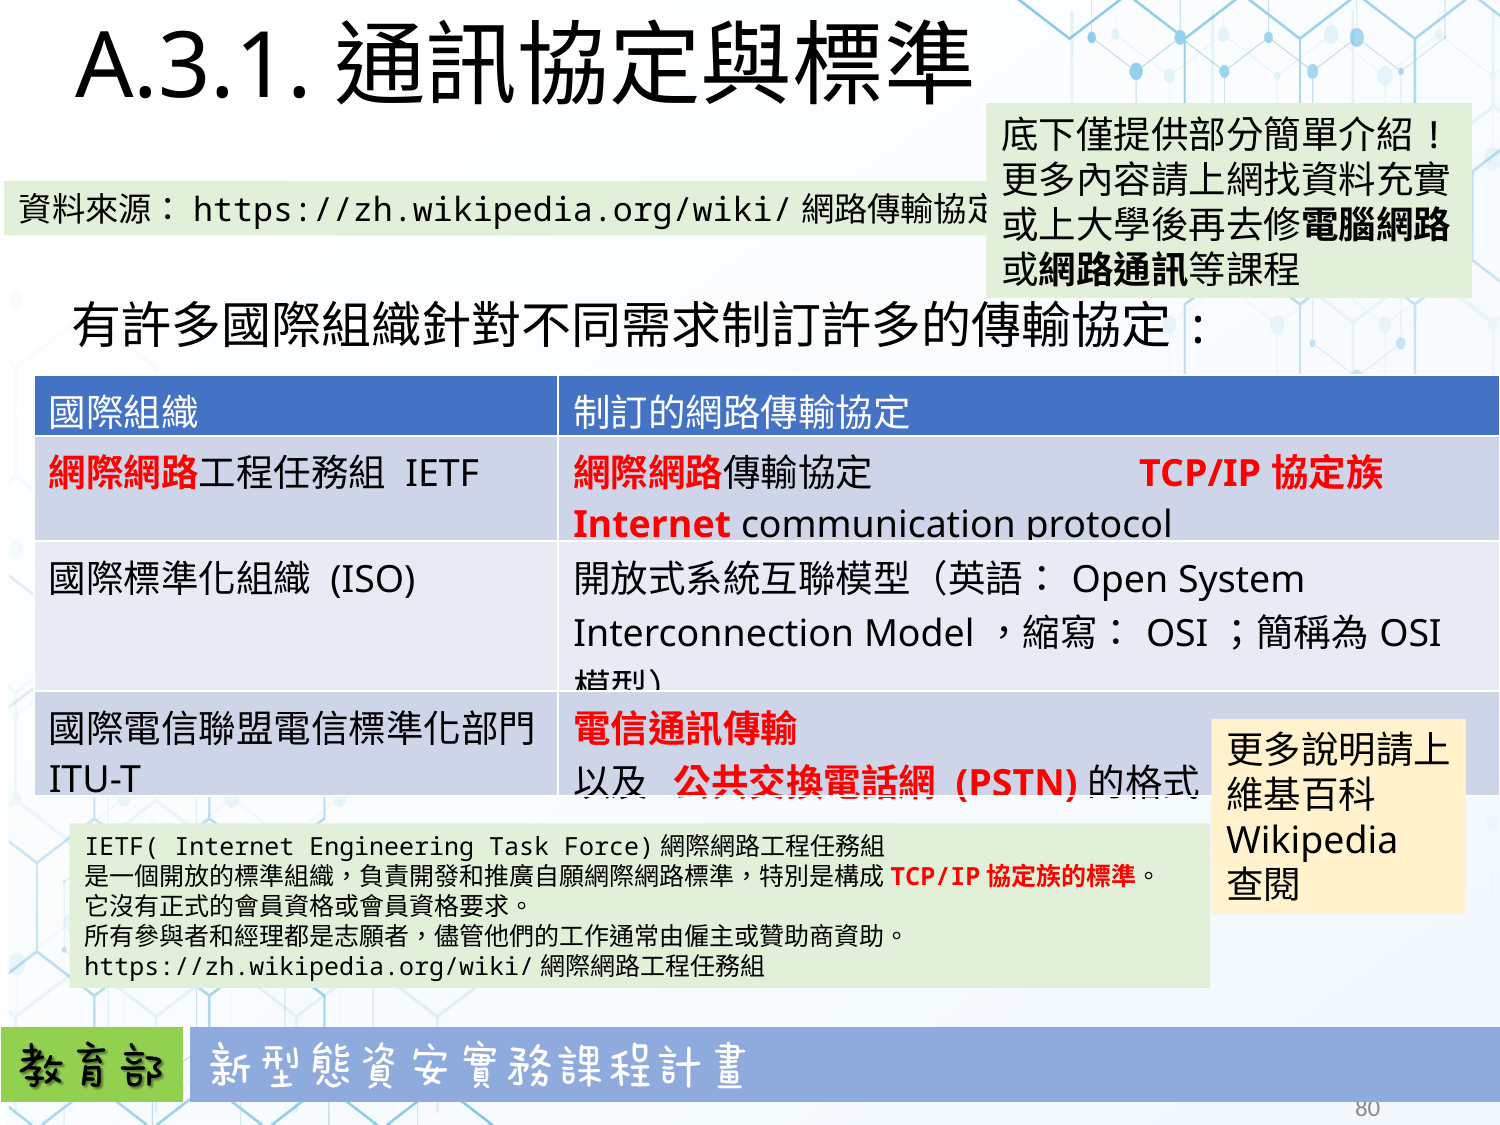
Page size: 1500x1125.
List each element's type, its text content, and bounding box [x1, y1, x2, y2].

table_header 國際組織 [35, 376, 557, 435]
table_cell 開放式系統互聯模型（英語：Open System Interconnection Model，縮寫：OSI；簡稱為OSI模型） [559, 542, 1499, 690]
table_cell 電信通訊傳輸 以及 公共交換電話網 (PSTN)的格式 [559, 692, 1499, 795]
text_box 底下僅提供部分簡單介紹! 更多內容請上網找資料充實 或上大學後再去修電腦網路或網路通訊等課程 [986, 103, 1472, 298]
table_cell 國際標準化組織 (ISO) [35, 542, 557, 690]
text_box 資料來源：https://zh.wikipedia.org/wiki/網路傳輸協定 [4, 180, 986, 236]
text_box 有許多國際組織針對不同需求制訂許多的傳輸協定: [56, 286, 1322, 362]
title A.3.1.通訊協定與標準 [59, 4, 1354, 131]
table_cell 網際網路傳輸協定 TCP/IP協定族 Internet communication protocol [559, 437, 1499, 540]
table_header 制訂的網路傳輸協定 [559, 376, 1499, 435]
text_box IETF( Internet Engineering Task Force)網際網路工程任務組 是一個開放的標準組織，負責開發和推廣自願網際網路標準，特別是構成TCP/IP協定族的標準。 它沒有正式的會員資格或會員資格要求。 所有參與者和經理都是志願者，儘管他們的工作通常由僱主或贊助商資助。 https://zh.wikipedia.org/wiki/網際網路工程任務組 [69, 823, 1210, 988]
table_cell 網際網路工程任務組 IETF [35, 437, 557, 540]
text_box 更多說明請上 維基百科 Wikipedia 查閱 [1211, 718, 1466, 914]
table_cell 國際電信聯盟電信標準化部門ITU-T [35, 692, 557, 795]
picture [0, 0, 1500, 1125]
